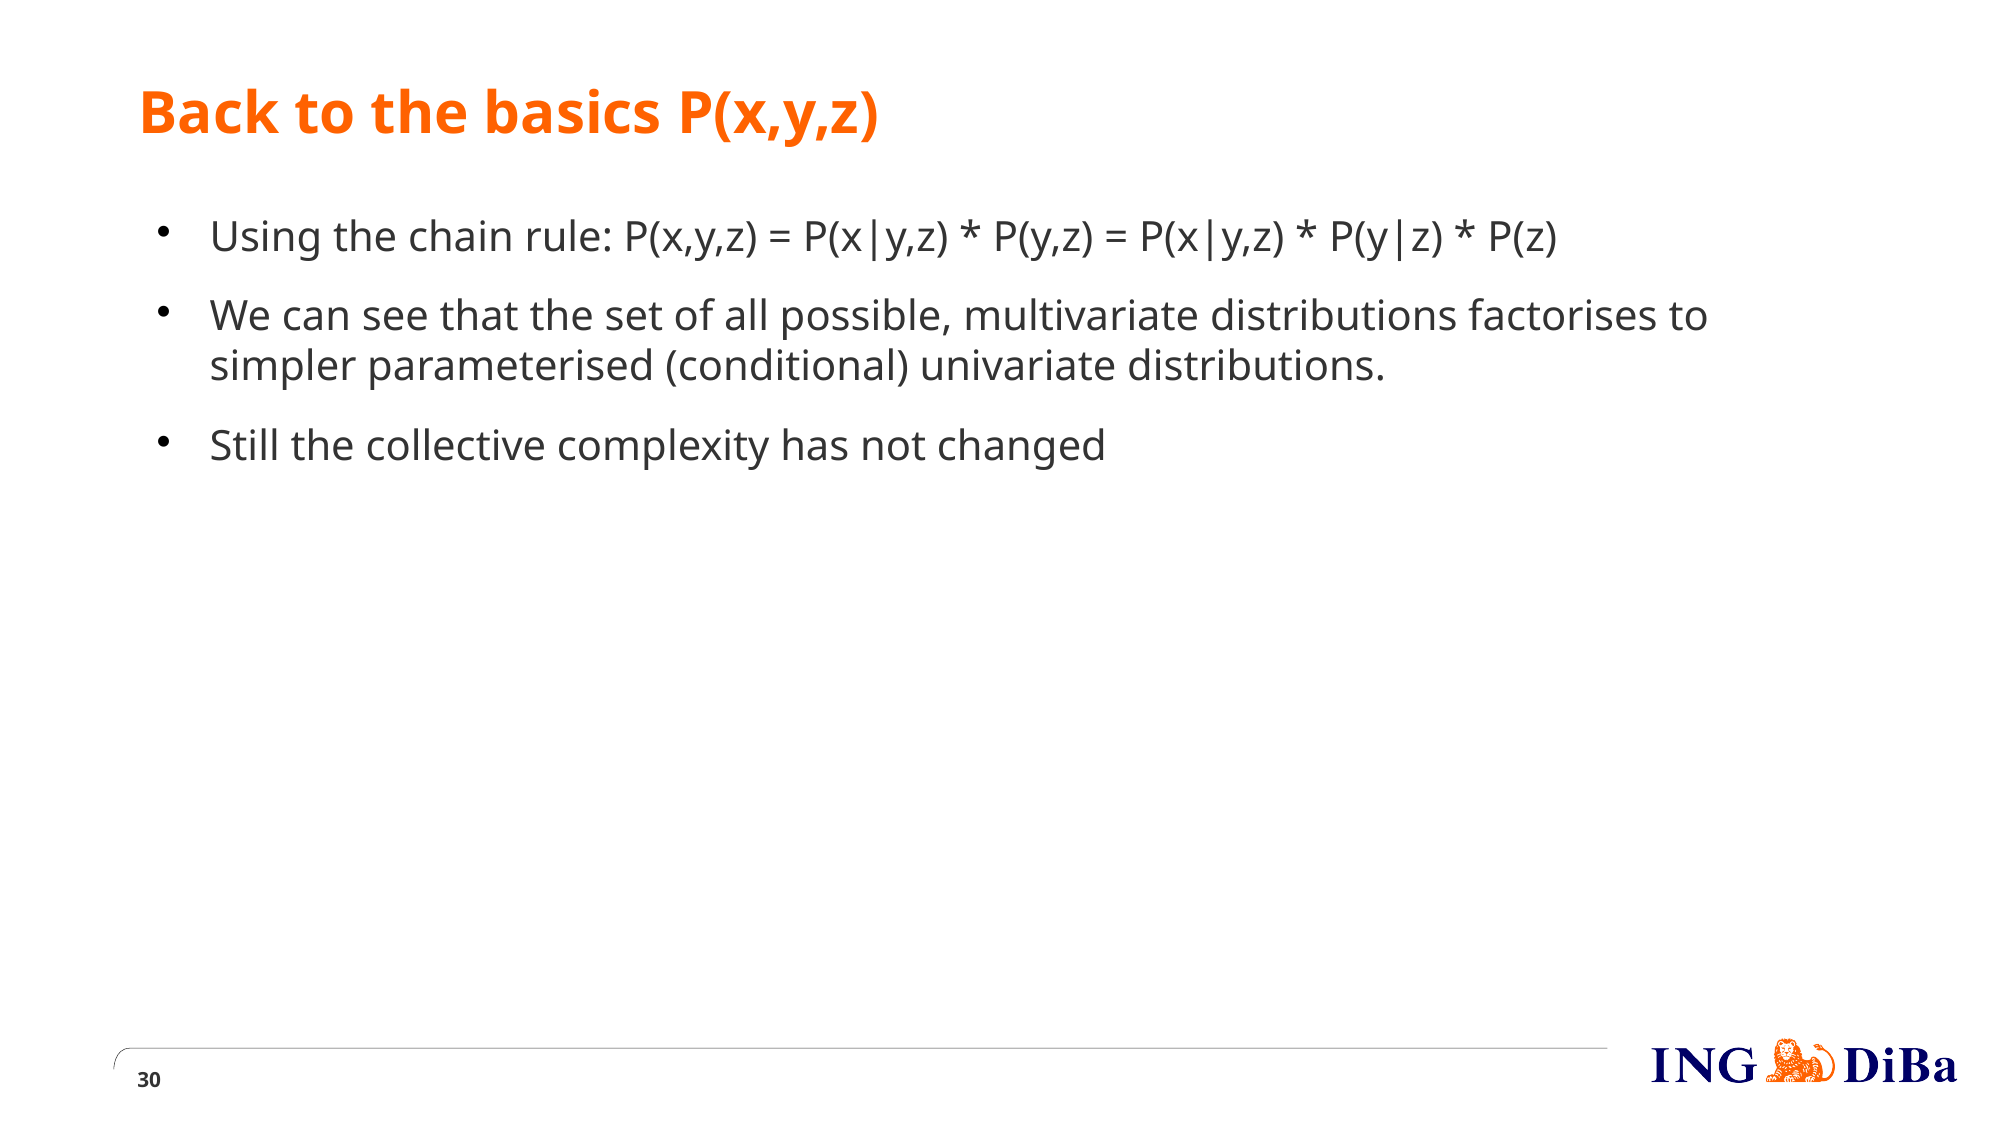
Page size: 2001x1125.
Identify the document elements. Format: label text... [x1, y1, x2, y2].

text_box 1 [137, 1066, 219, 1097]
text_box Back to the basics P(x,y,z) [138, 46, 1859, 186]
picture [1650, 1036, 1958, 1084]
text_box Using the chain rule: P(x,y,z) = P(x|y,z) * P(y,z) = P(x|y,z) * P(y|z) * P(z) We can see that the set of all possible, multivariate distributions factorises to simpler parameterised (conditional) univariate distributions. Still the collective complexity has not changed [138, 209, 1859, 1017]
